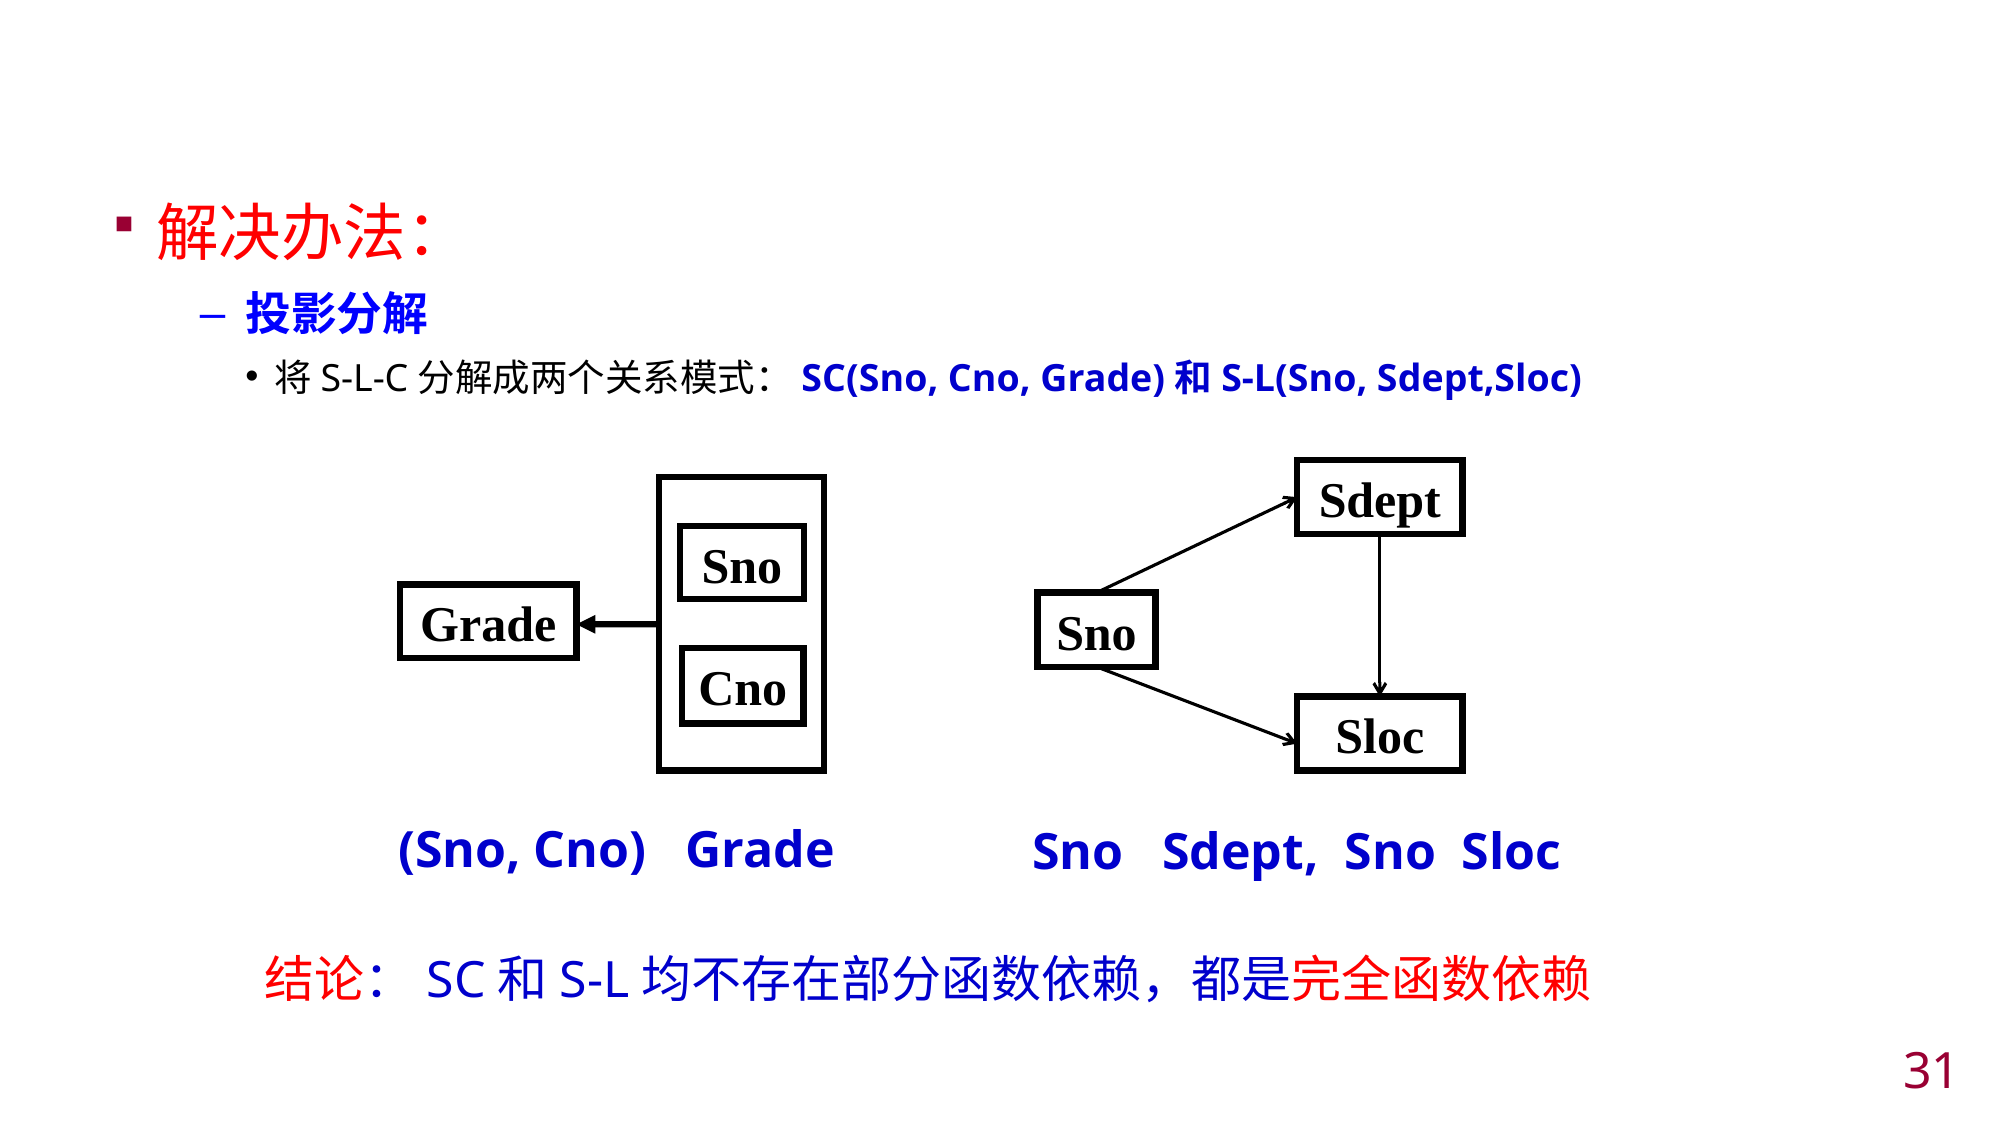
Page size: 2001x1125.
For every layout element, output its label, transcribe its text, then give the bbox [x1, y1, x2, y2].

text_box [399, 476, 825, 771]
slide_number 30 [1550, 1048, 1975, 1096]
list 解决办法： 投影分解 将S-L-C分解成两个关系模式：SC(Sno, Cno, Grade)和S-L(Sno, Sdept,Sloc) [97, 174, 1904, 1073]
text_box 结论：SC和S-L均不存在部分函数依赖，都是完全函数依赖 [249, 939, 1707, 1015]
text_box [1037, 459, 1463, 771]
